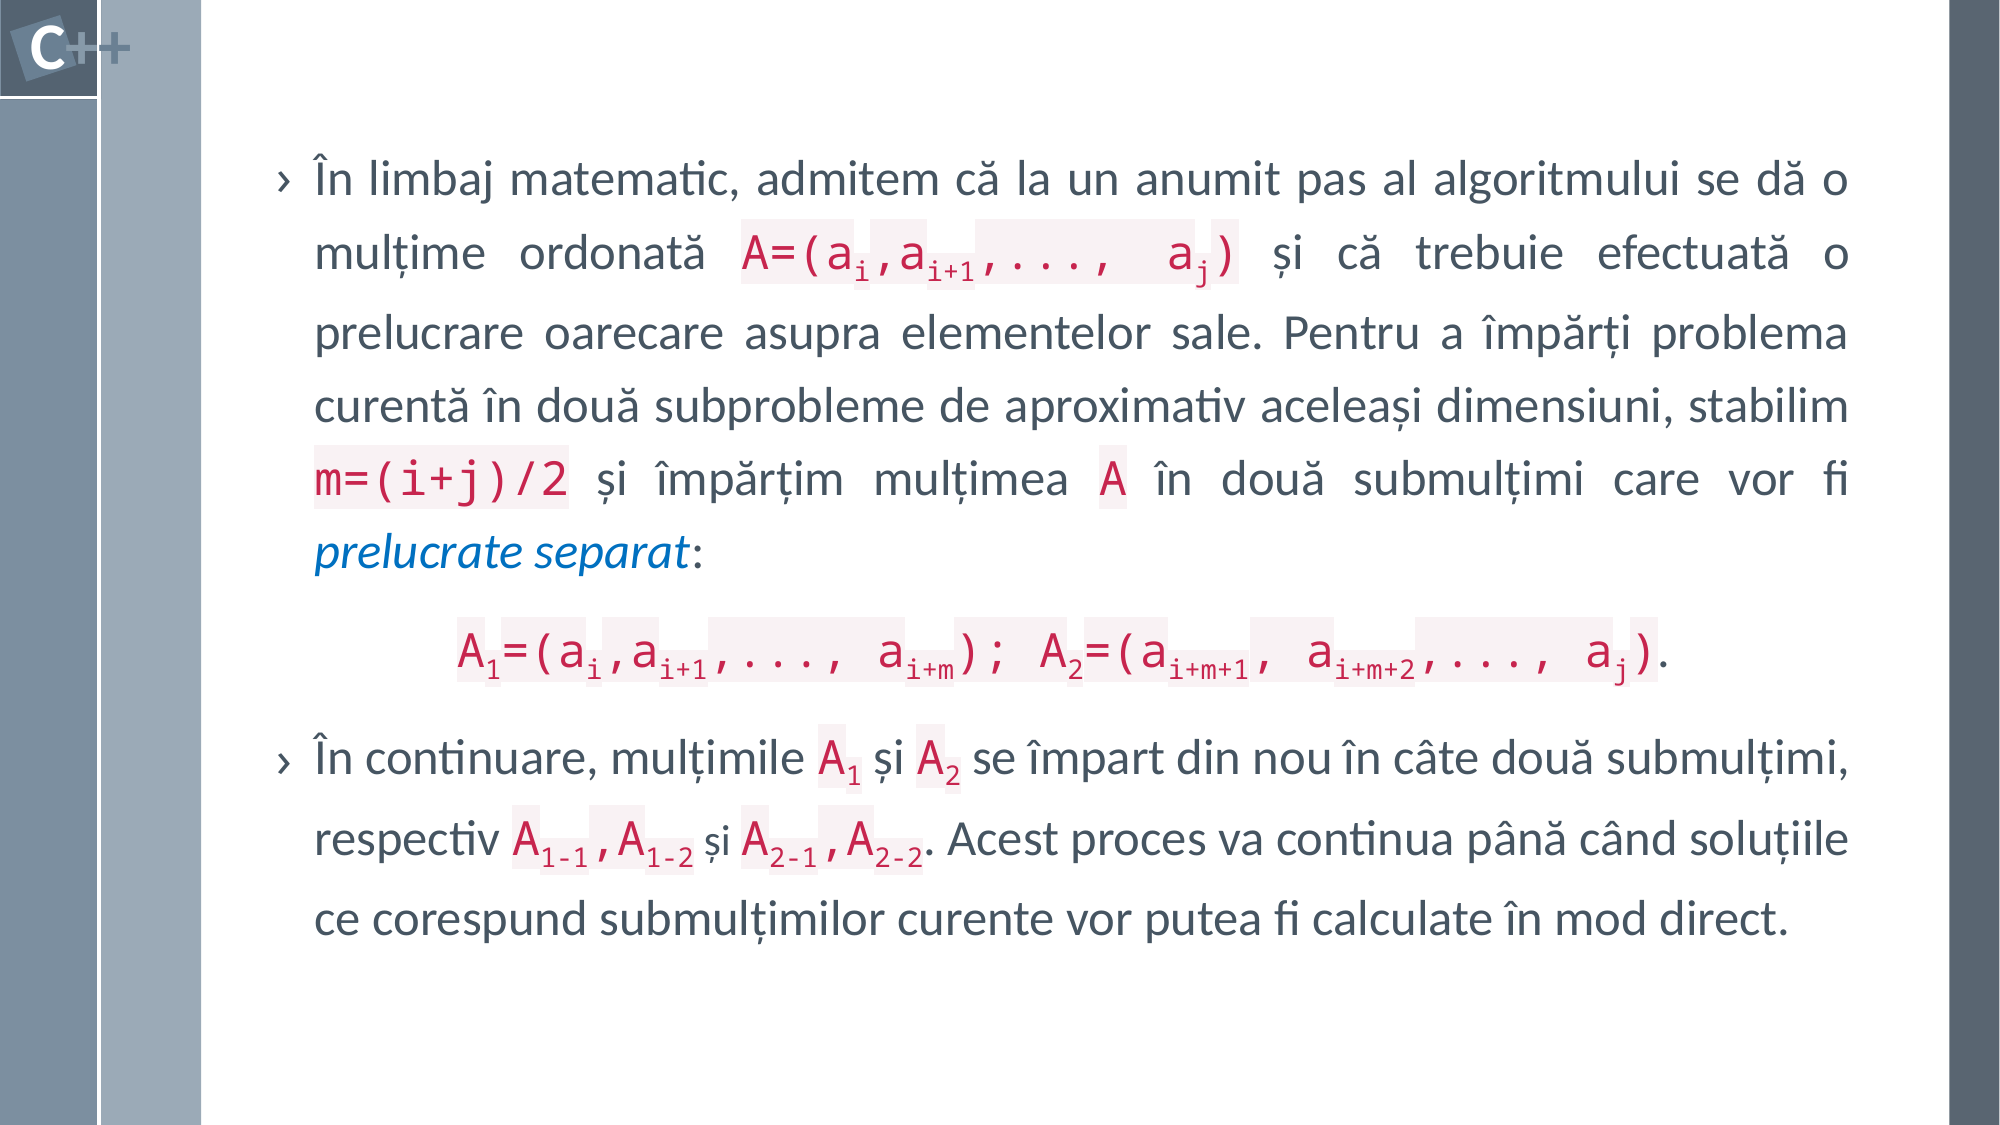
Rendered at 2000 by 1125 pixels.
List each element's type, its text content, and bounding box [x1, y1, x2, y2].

list În limbaj matematic, admitem că la un anumit pas al algoritmului se dă o mulțime ordonată A=(ai,ai+1,..., aj) și că trebuie efectuată o prelucrare oarecare asupra elementelor sale. Pentru a împărți problema curentă în două subprobleme de aproximativ aceleași dimensiuni, stabilim m=(i+j)/2 și împărțim mulțimea A în două submulțimi care vor fi prelucrate separat: A1=(ai,ai+1,..., ai+m); A2=(ai+m+1, ai+m+2,..., aj). În continuare, mulțimile A1 și A2 se împart din nou în câte două submulțimi, respectiv A1-1,A1-2 și A2-1,A2-2. Acest proces va continua până când soluțiile ce corespund submulțimilor curente vor putea fi calculate în mod direct. [261, 125, 1867, 1013]
